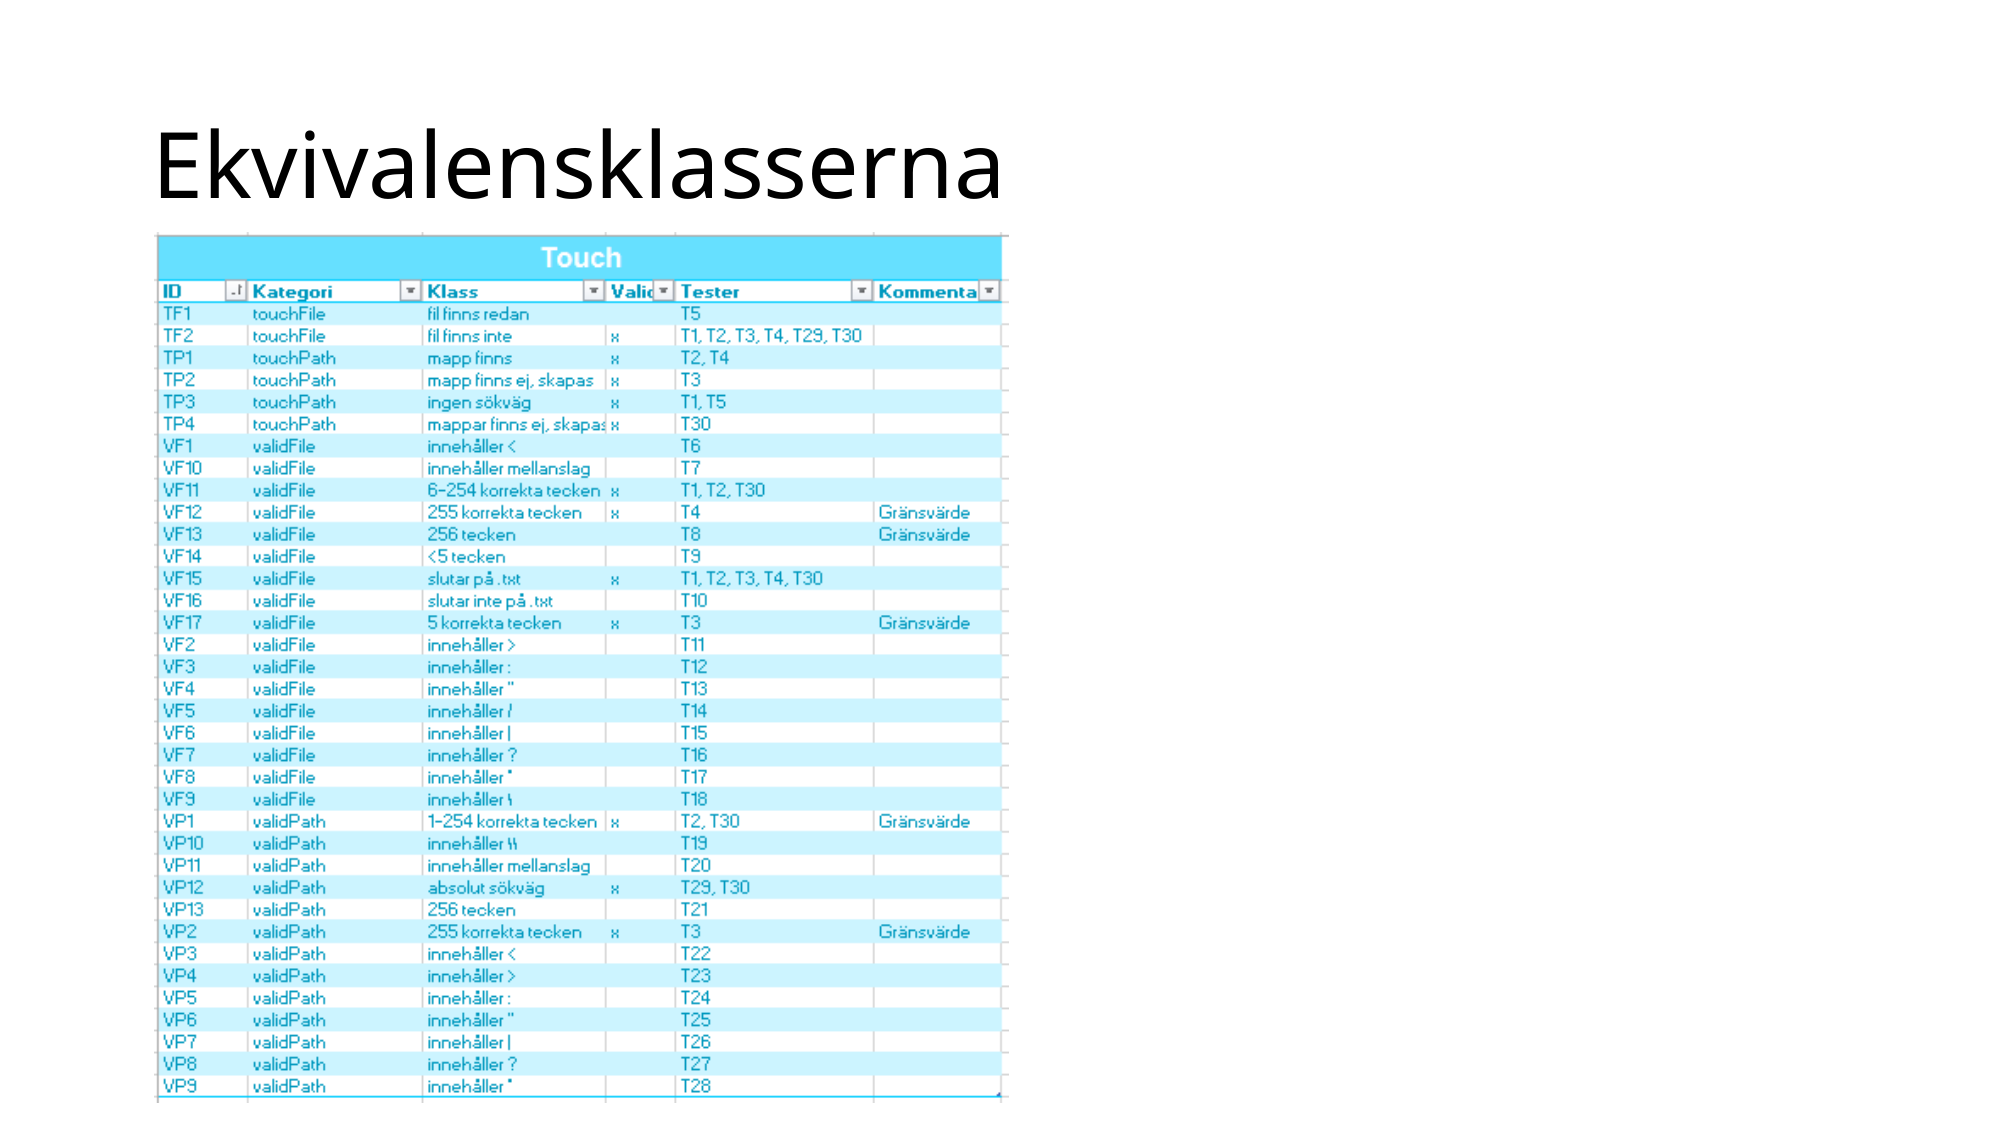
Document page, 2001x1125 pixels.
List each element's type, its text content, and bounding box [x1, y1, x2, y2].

text_box Ekvivalensklasserna [137, 59, 1863, 278]
picture [153, 232, 1009, 1103]
